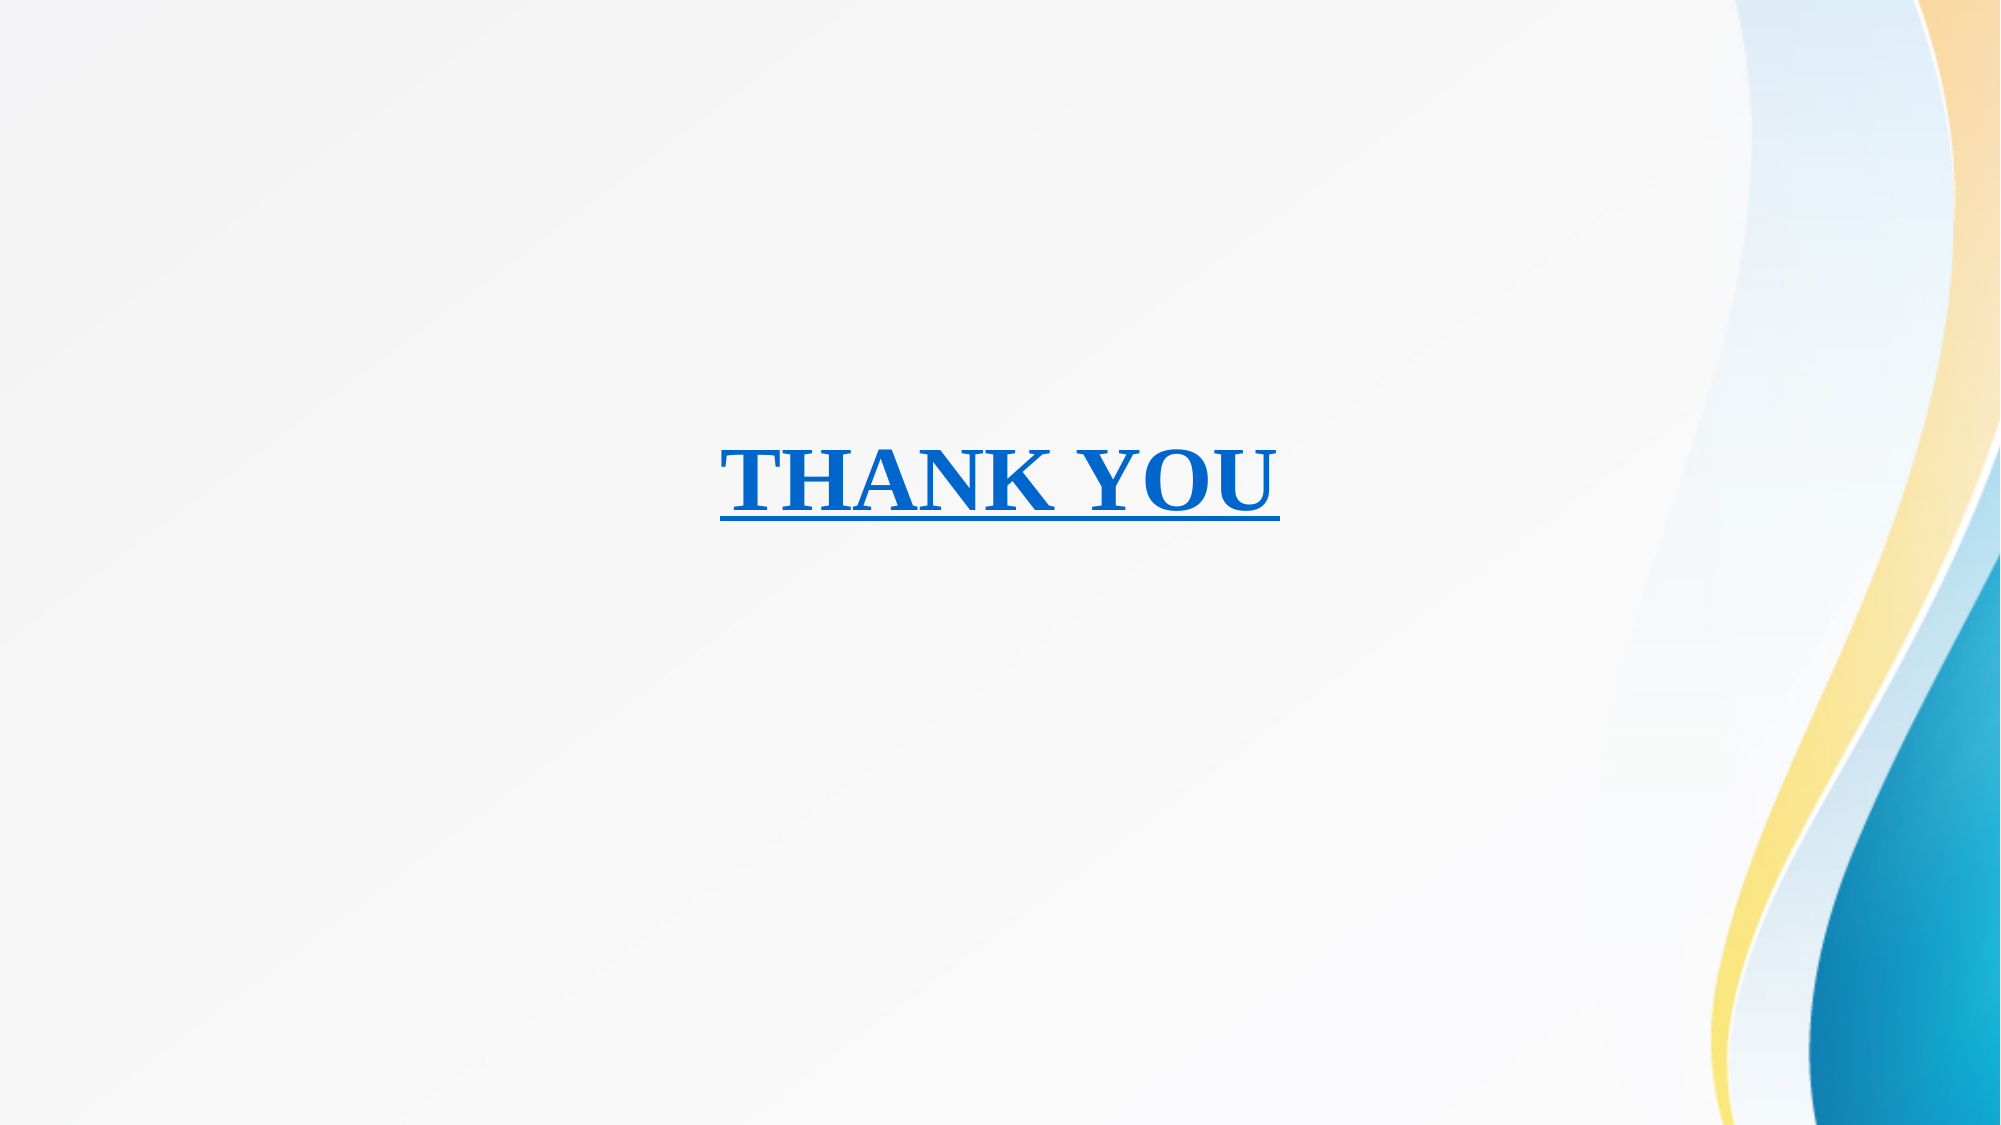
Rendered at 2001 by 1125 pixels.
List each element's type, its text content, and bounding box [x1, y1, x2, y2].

picture [0, 0, 2001, 1125]
text_box THANK YOU [666, 411, 1334, 537]
